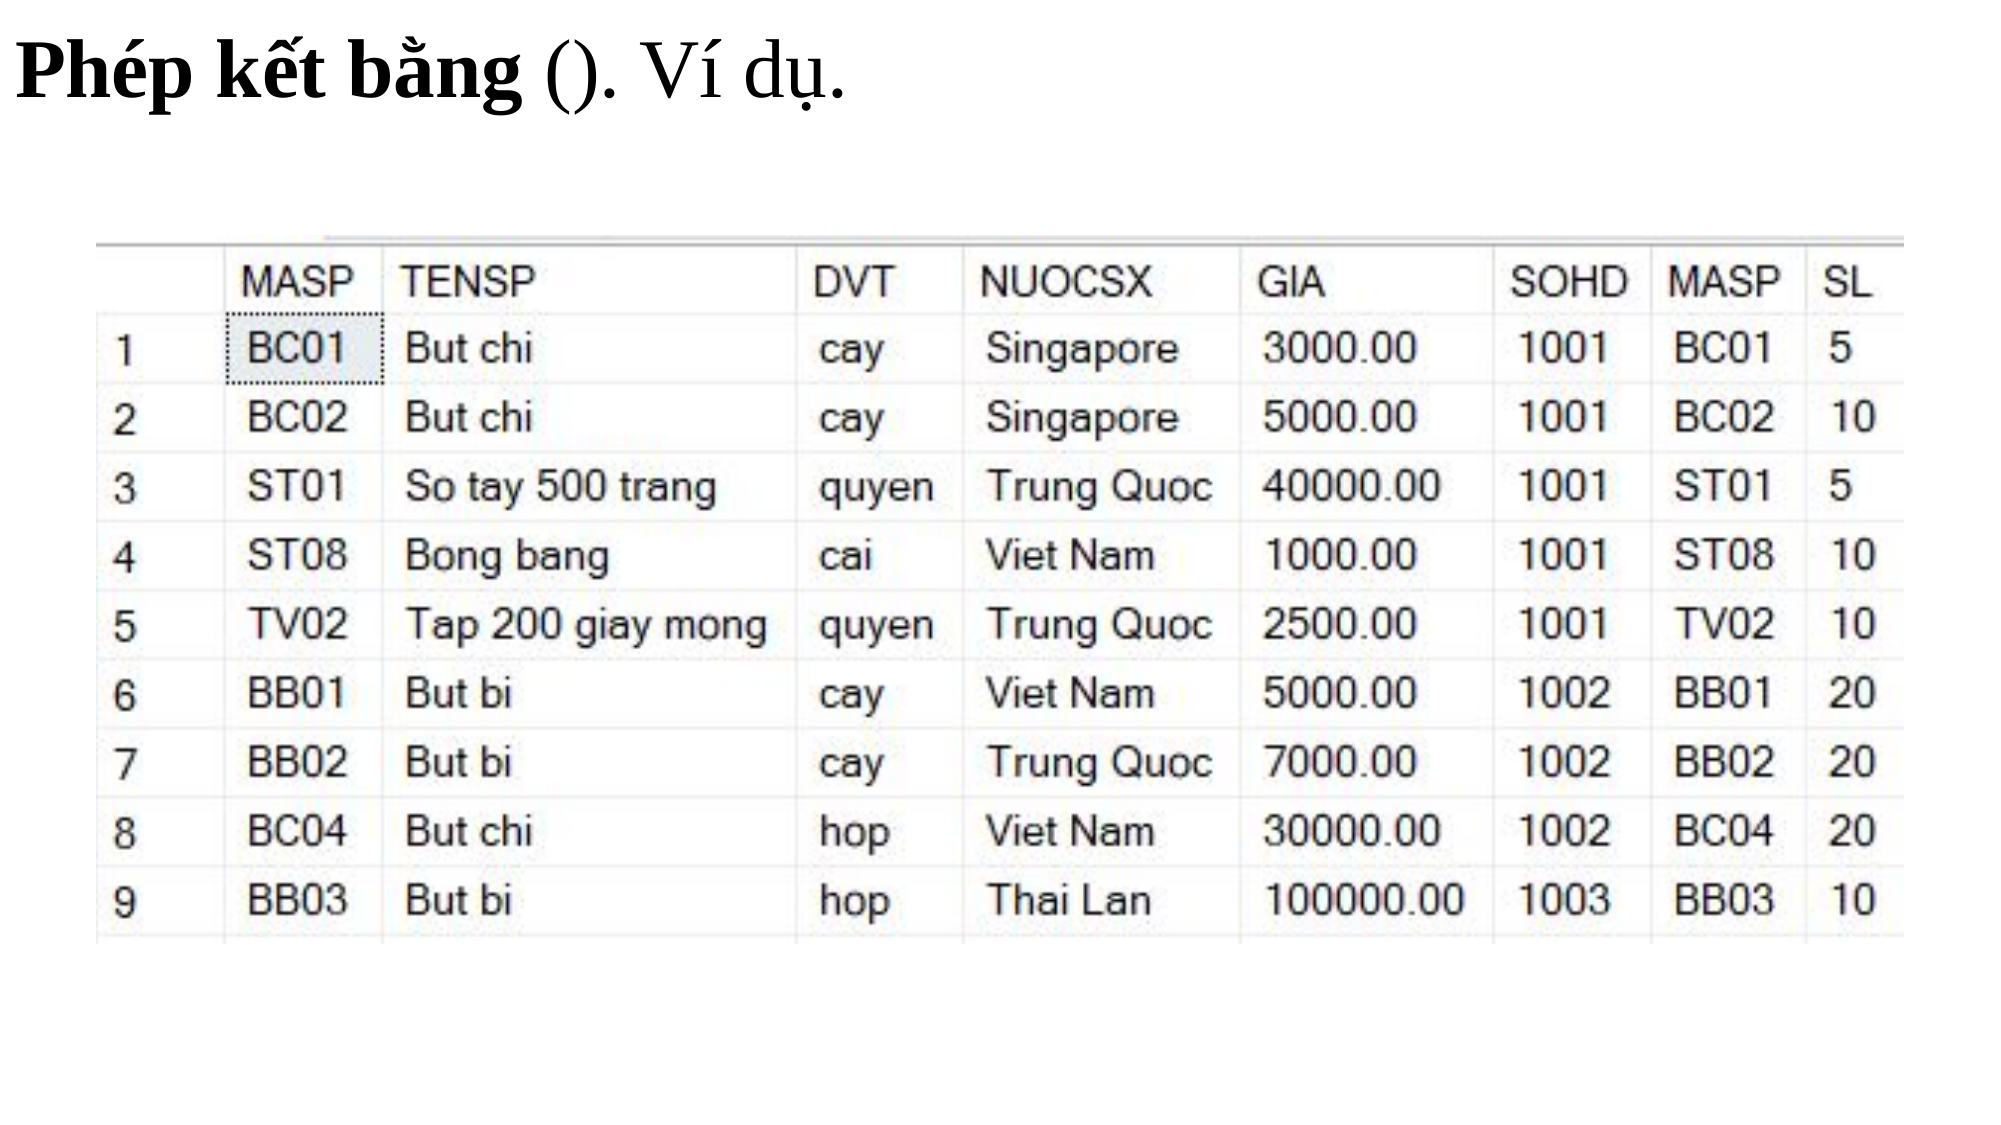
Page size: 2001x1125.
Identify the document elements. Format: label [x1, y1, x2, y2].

picture [96, 235, 1904, 944]
text_box [0, 158, 2000, 1125]
